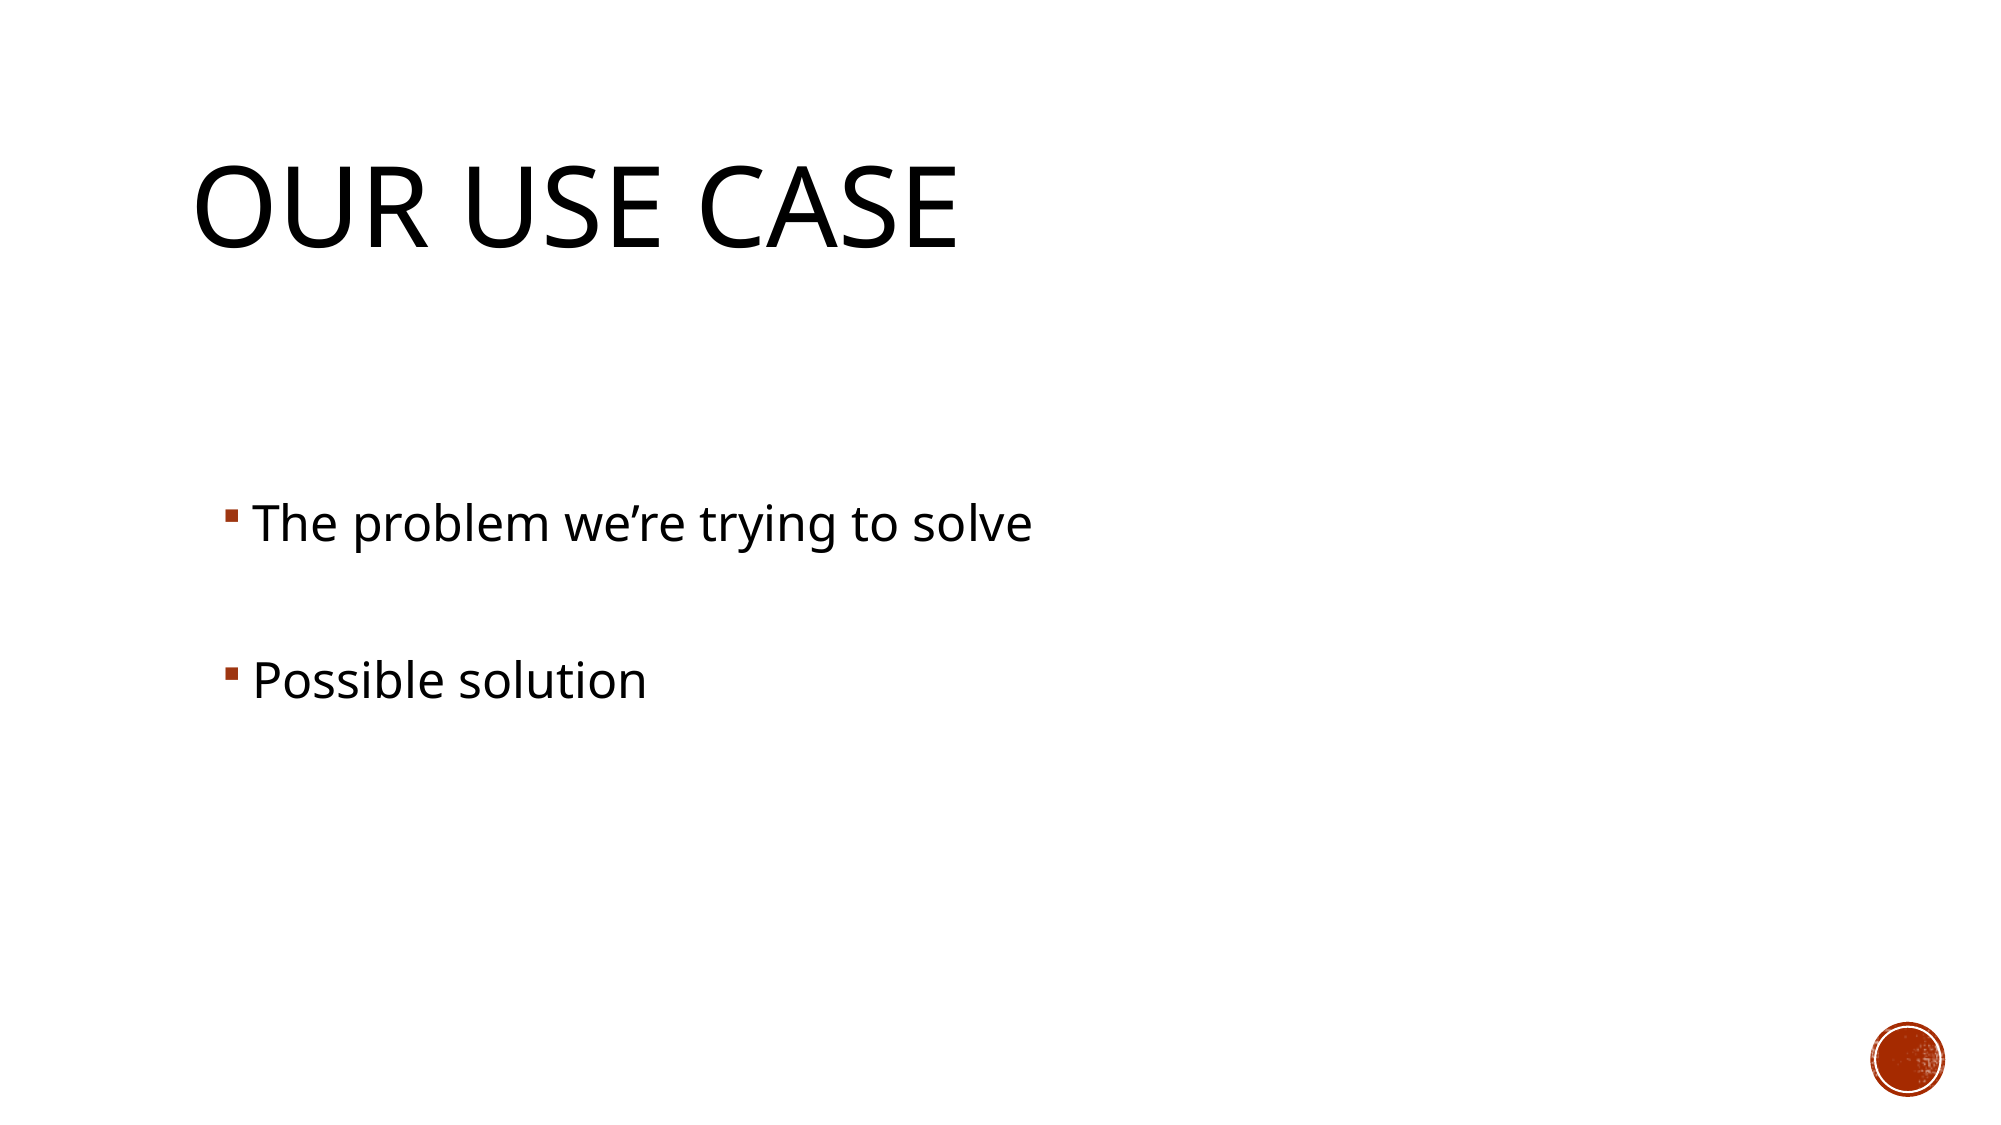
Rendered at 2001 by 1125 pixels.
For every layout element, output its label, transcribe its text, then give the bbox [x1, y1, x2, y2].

list The problem we’re trying to solve Possible solution [207, 405, 1863, 797]
title Our Use Case [175, 79, 1826, 344]
